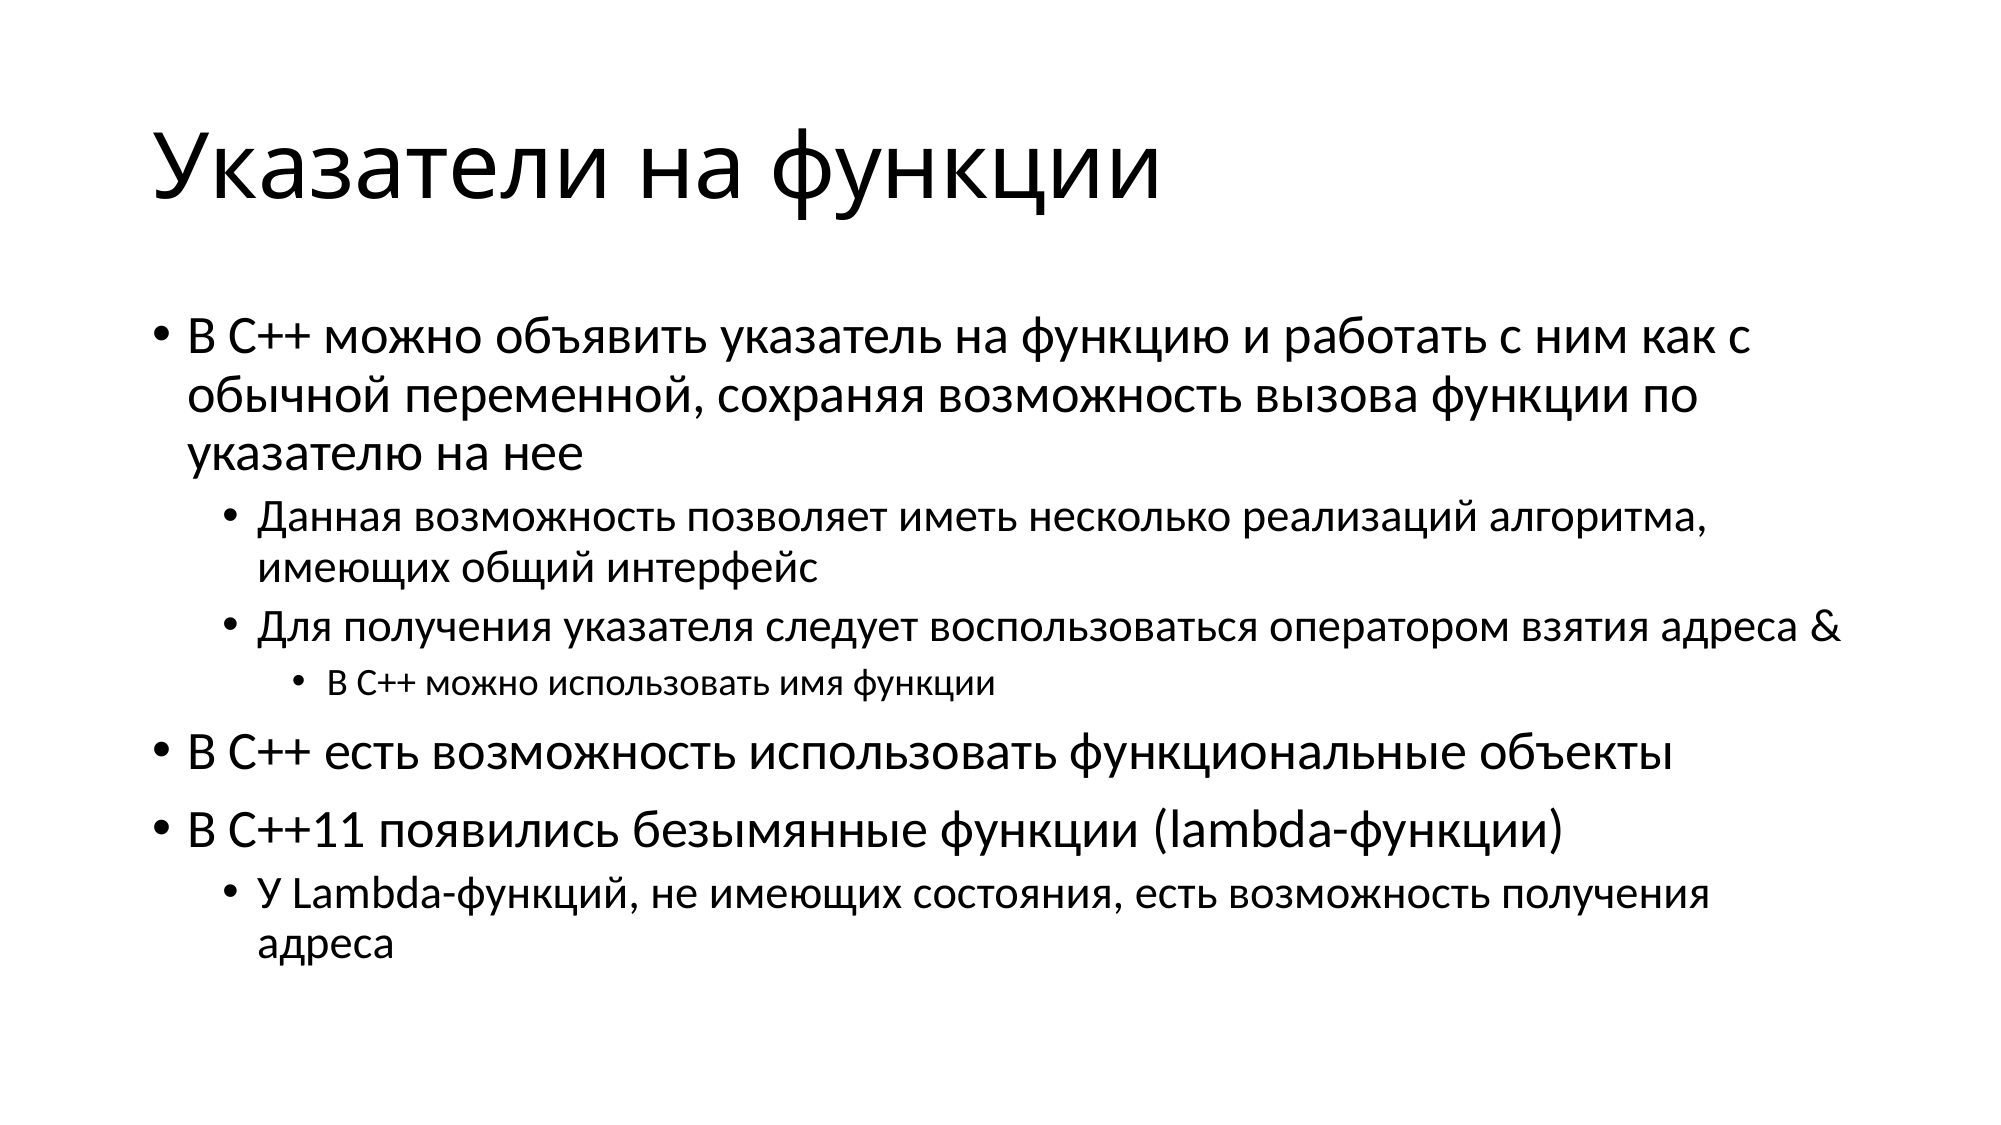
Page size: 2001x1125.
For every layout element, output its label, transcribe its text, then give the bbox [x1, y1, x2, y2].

list В С++ можно объявить указатель на функцию и работать с ним как с обычной переменной, сохраняя возможность вызова функции по указателю на нее Данная возможность позволяет иметь несколько реализаций алгоритма, имеющих общий интерфейс Для получения указателя следует воспользоваться оператором взятия адреса & В C++ можно использовать имя функции В C++ есть возможность использовать функциональные объекты В C++11 появились безымянные функции (lambda-функции) У Lambda-функций, не имеющих состояния, есть возможность получения адреса [137, 299, 1863, 1014]
title Указатели на функции [137, 59, 1863, 278]
